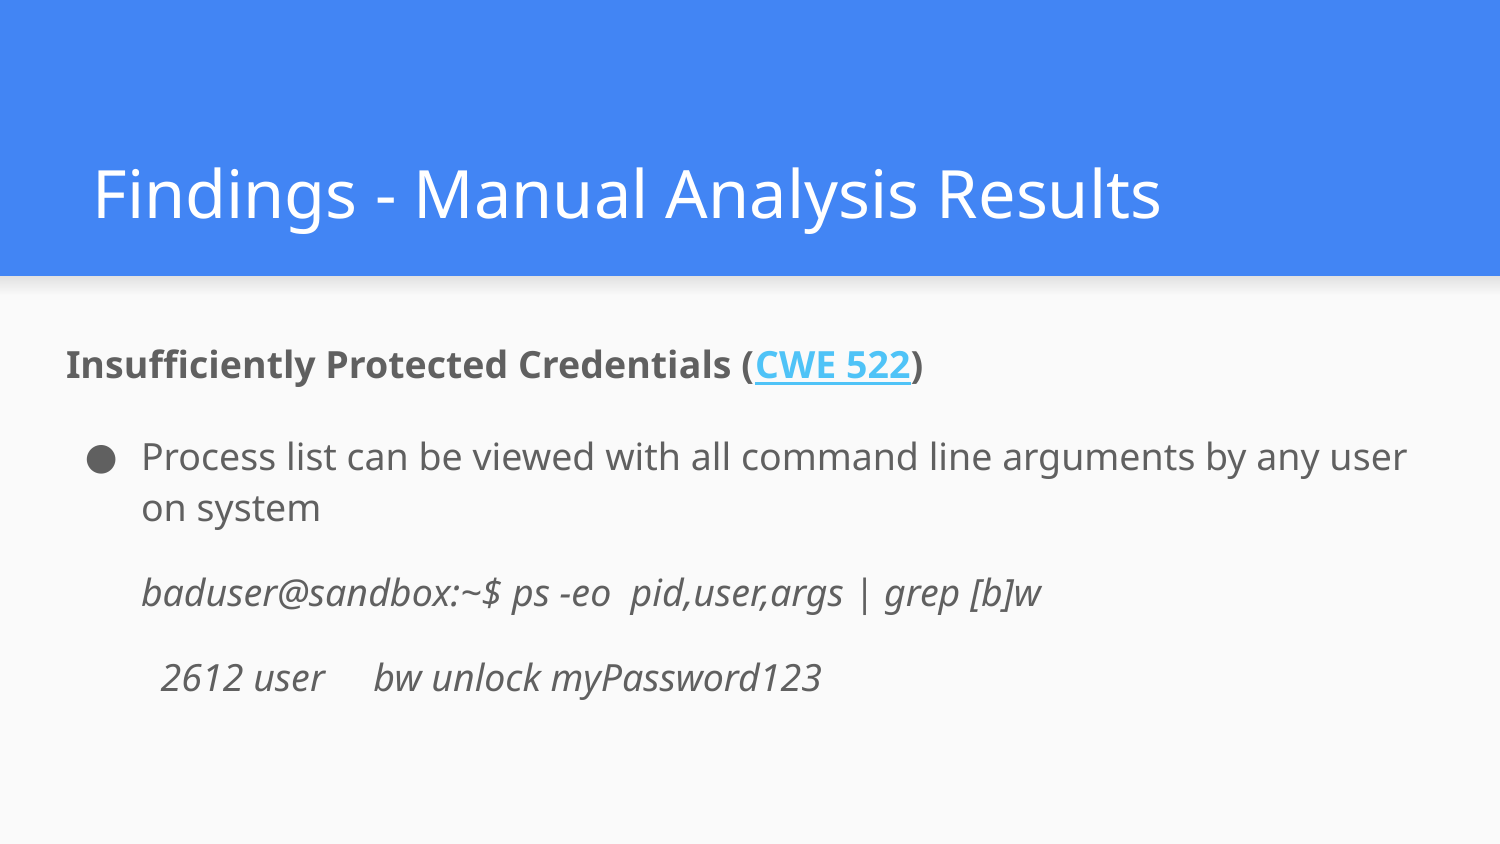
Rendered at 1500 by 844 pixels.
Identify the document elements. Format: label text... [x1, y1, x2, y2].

title Findings - Manual Analysis Results [77, 121, 1427, 248]
list Insufficiently Protected Credentials (CWE 522) Process list can be viewed with all command line arguments by any user on system baduser@sandbox:~$ ps -eo pid,user,args | grep [b]w 2612 user bw unlock myPassword123 [51, 318, 1449, 728]
